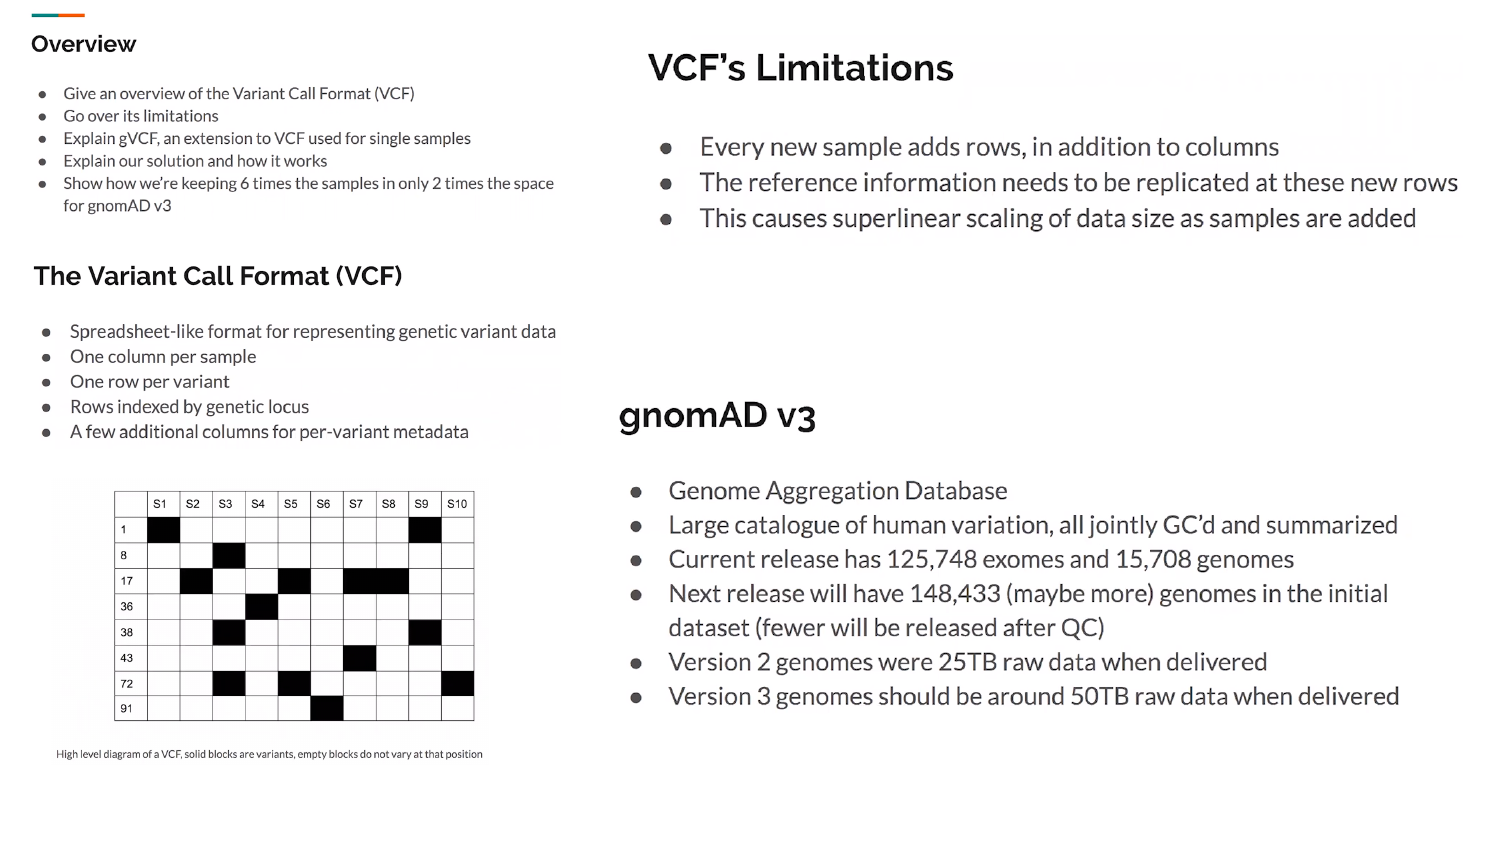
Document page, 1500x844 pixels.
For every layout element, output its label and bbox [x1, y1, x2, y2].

picture [51, 477, 489, 766]
picture [630, 35, 1463, 246]
picture [28, 255, 561, 449]
picture [21, 0, 555, 220]
picture [604, 396, 1412, 718]
